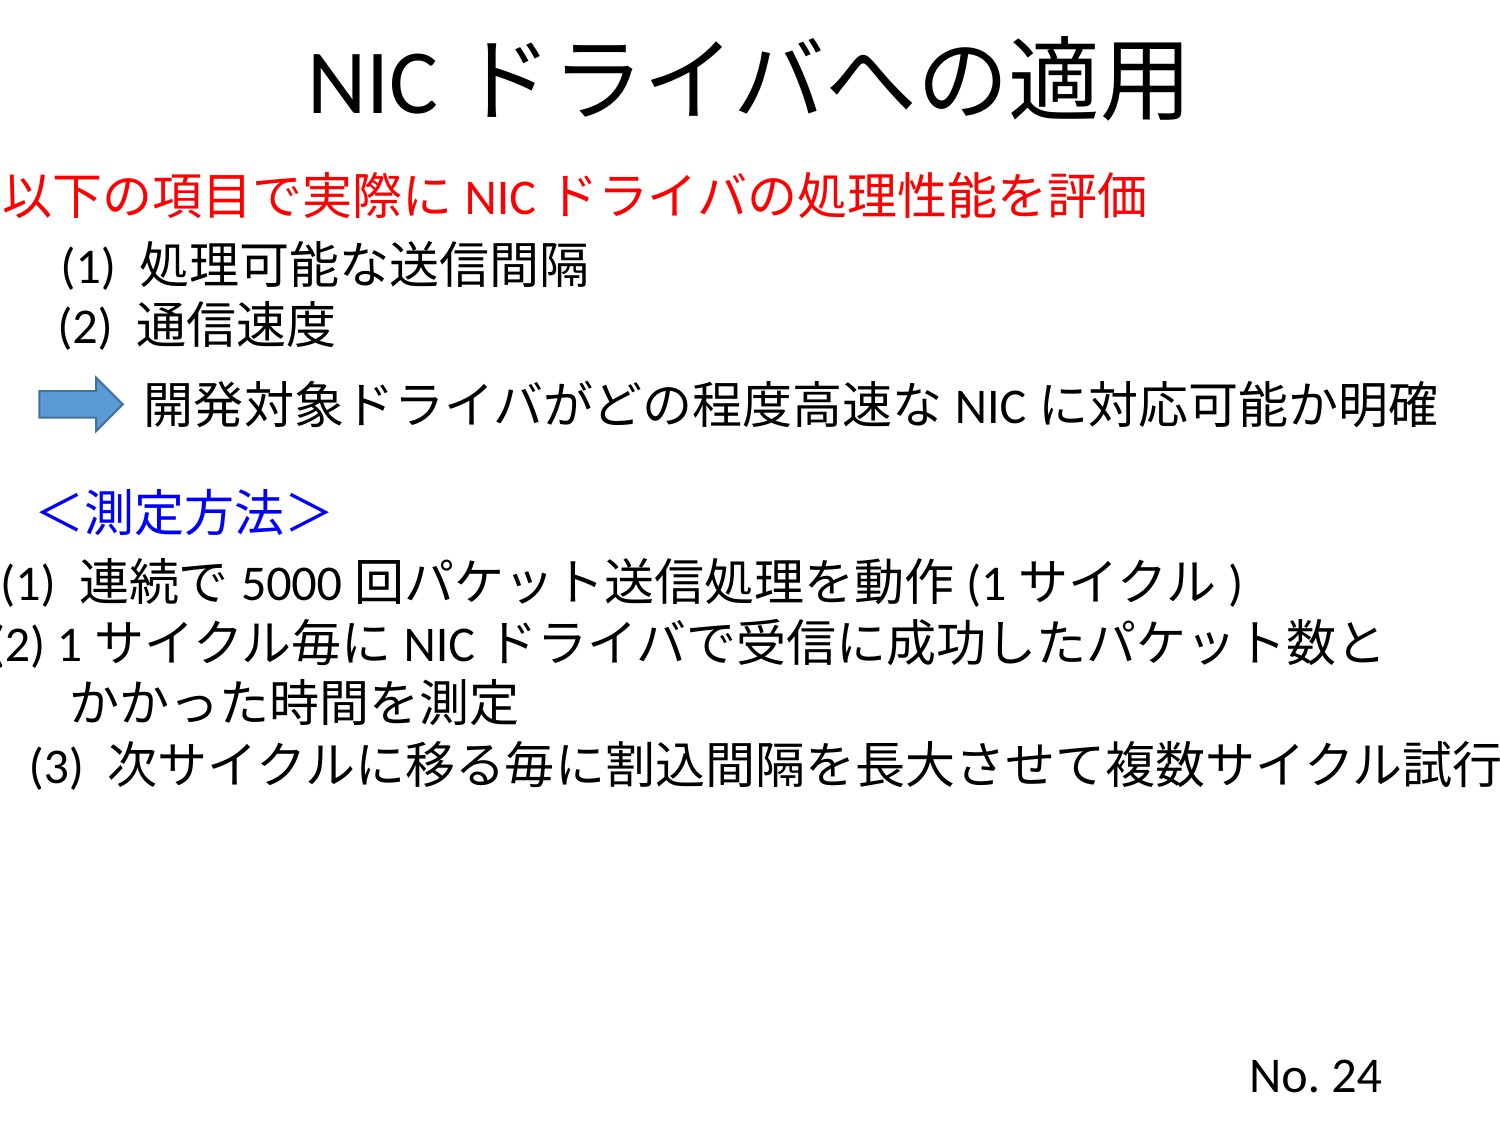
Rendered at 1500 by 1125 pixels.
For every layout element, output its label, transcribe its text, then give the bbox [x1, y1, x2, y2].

text_box (3) 次サイクルに移る毎に割込間隔を長大させて複数サイクル試行 [13, 726, 1500, 801]
text_box 以下の項目で実際にNICドライバの処理性能を評価 [0, 157, 1162, 233]
text_box (1) 処理可能な送信間隔 [45, 226, 605, 302]
text_box [38, 375, 125, 434]
text_box ＜測定方法＞ [19, 473, 350, 543]
text_box (2) 通信速度 [42, 286, 351, 362]
slide_number No. 24 [1059, 1042, 1397, 1103]
text_box NICドライバへの適用 [0, 0, 1500, 154]
text_box 開発対象ドライバがどの程度高速なNICに対応可能か明確 [129, 366, 1454, 442]
text_box (2) 1サイクル毎にNICドライバで受信に成功したパケット数と かかった時間を測定 [0, 603, 1401, 739]
text_box (1) 連続で5000回パケット送信処理を動作(1サイクル) [0, 543, 1258, 603]
